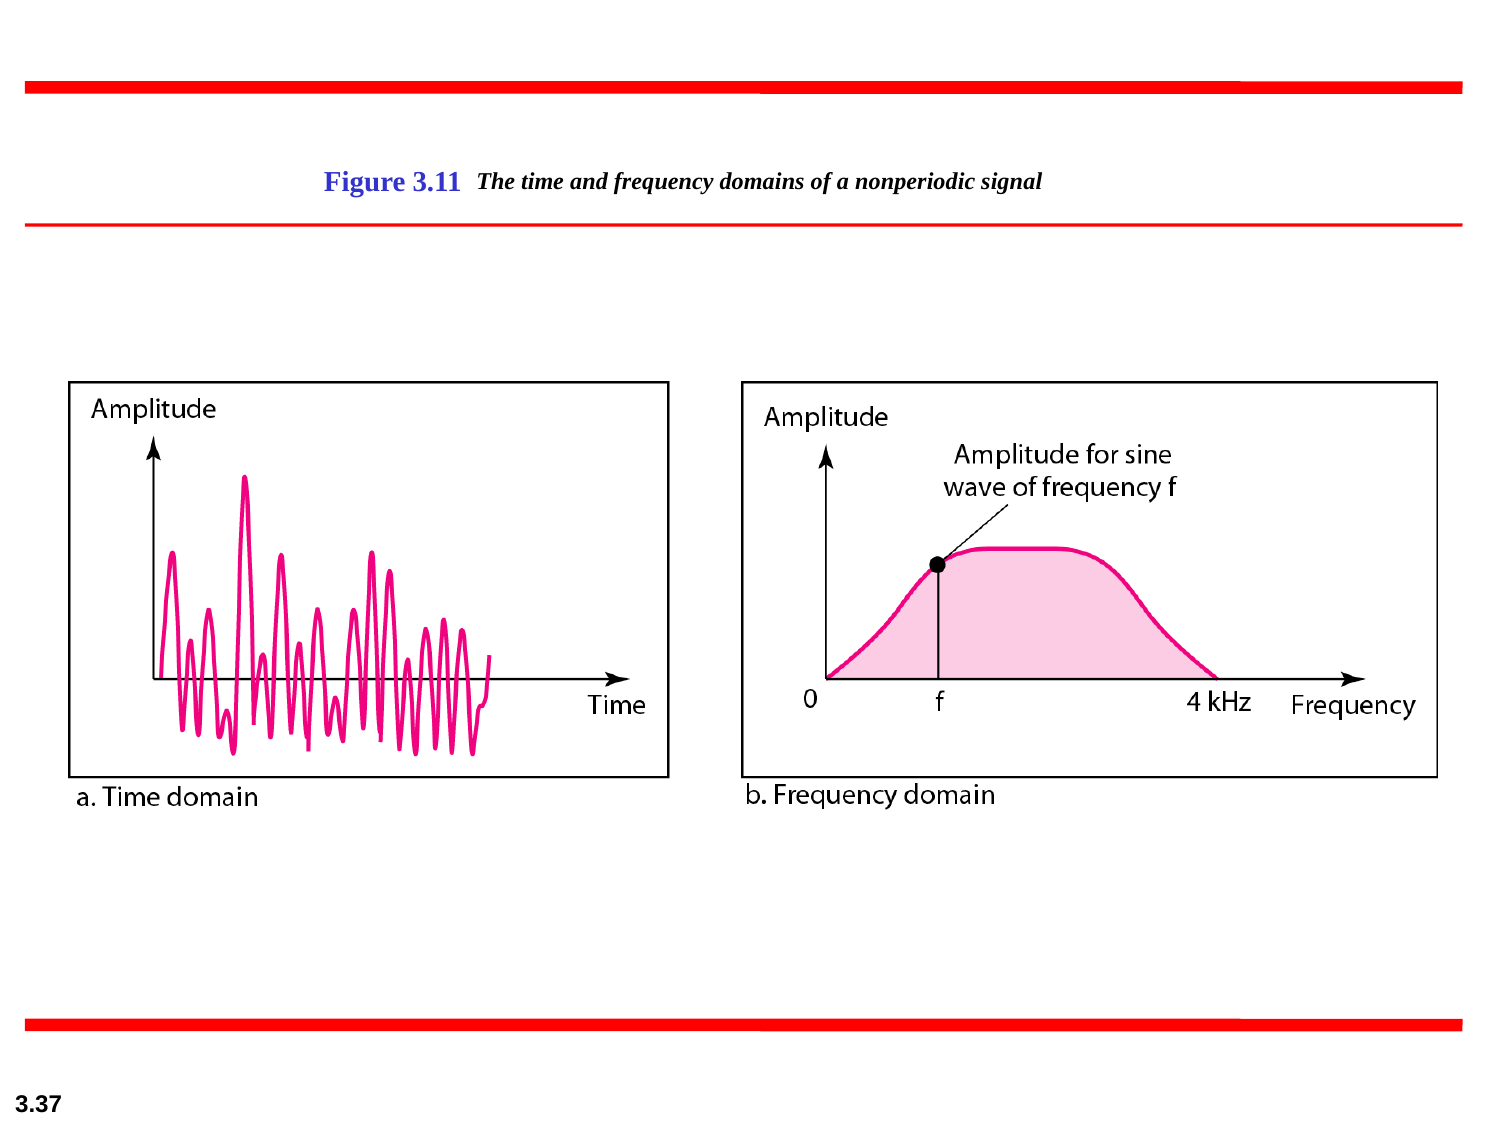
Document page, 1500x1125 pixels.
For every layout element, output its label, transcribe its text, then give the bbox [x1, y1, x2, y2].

picture [68, 381, 1438, 813]
text_box Figure 3.11 The time and frequency domains of a nonperiodic signal [309, 125, 1059, 205]
slide_number 3.37 [0, 1050, 313, 1125]
